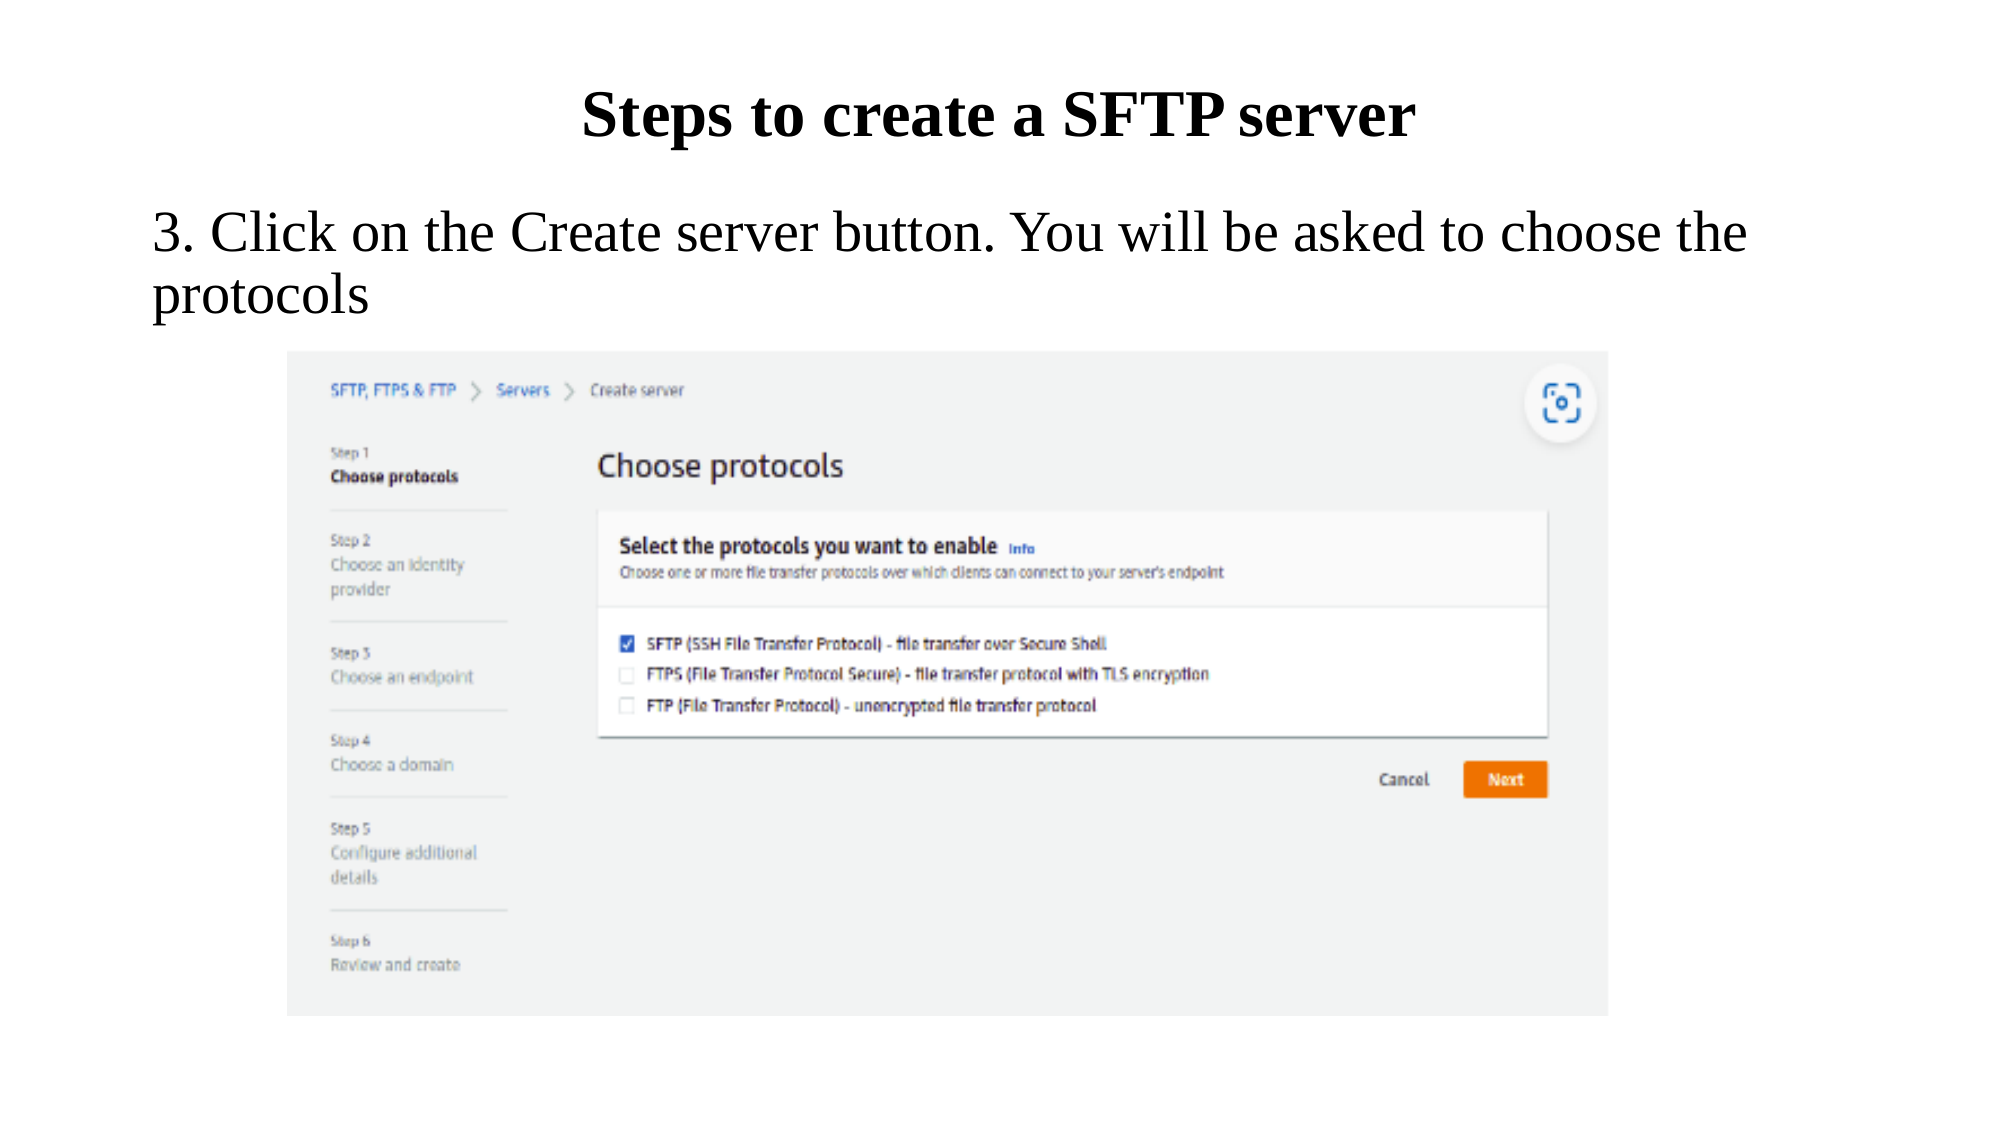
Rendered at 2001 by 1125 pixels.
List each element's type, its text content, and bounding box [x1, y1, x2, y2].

list 3. Click on the Create server button. You will be asked to choose the protocols [137, 193, 1831, 1081]
title Steps to create a SFTP server [137, 59, 1863, 170]
picture [287, 347, 1611, 1016]
